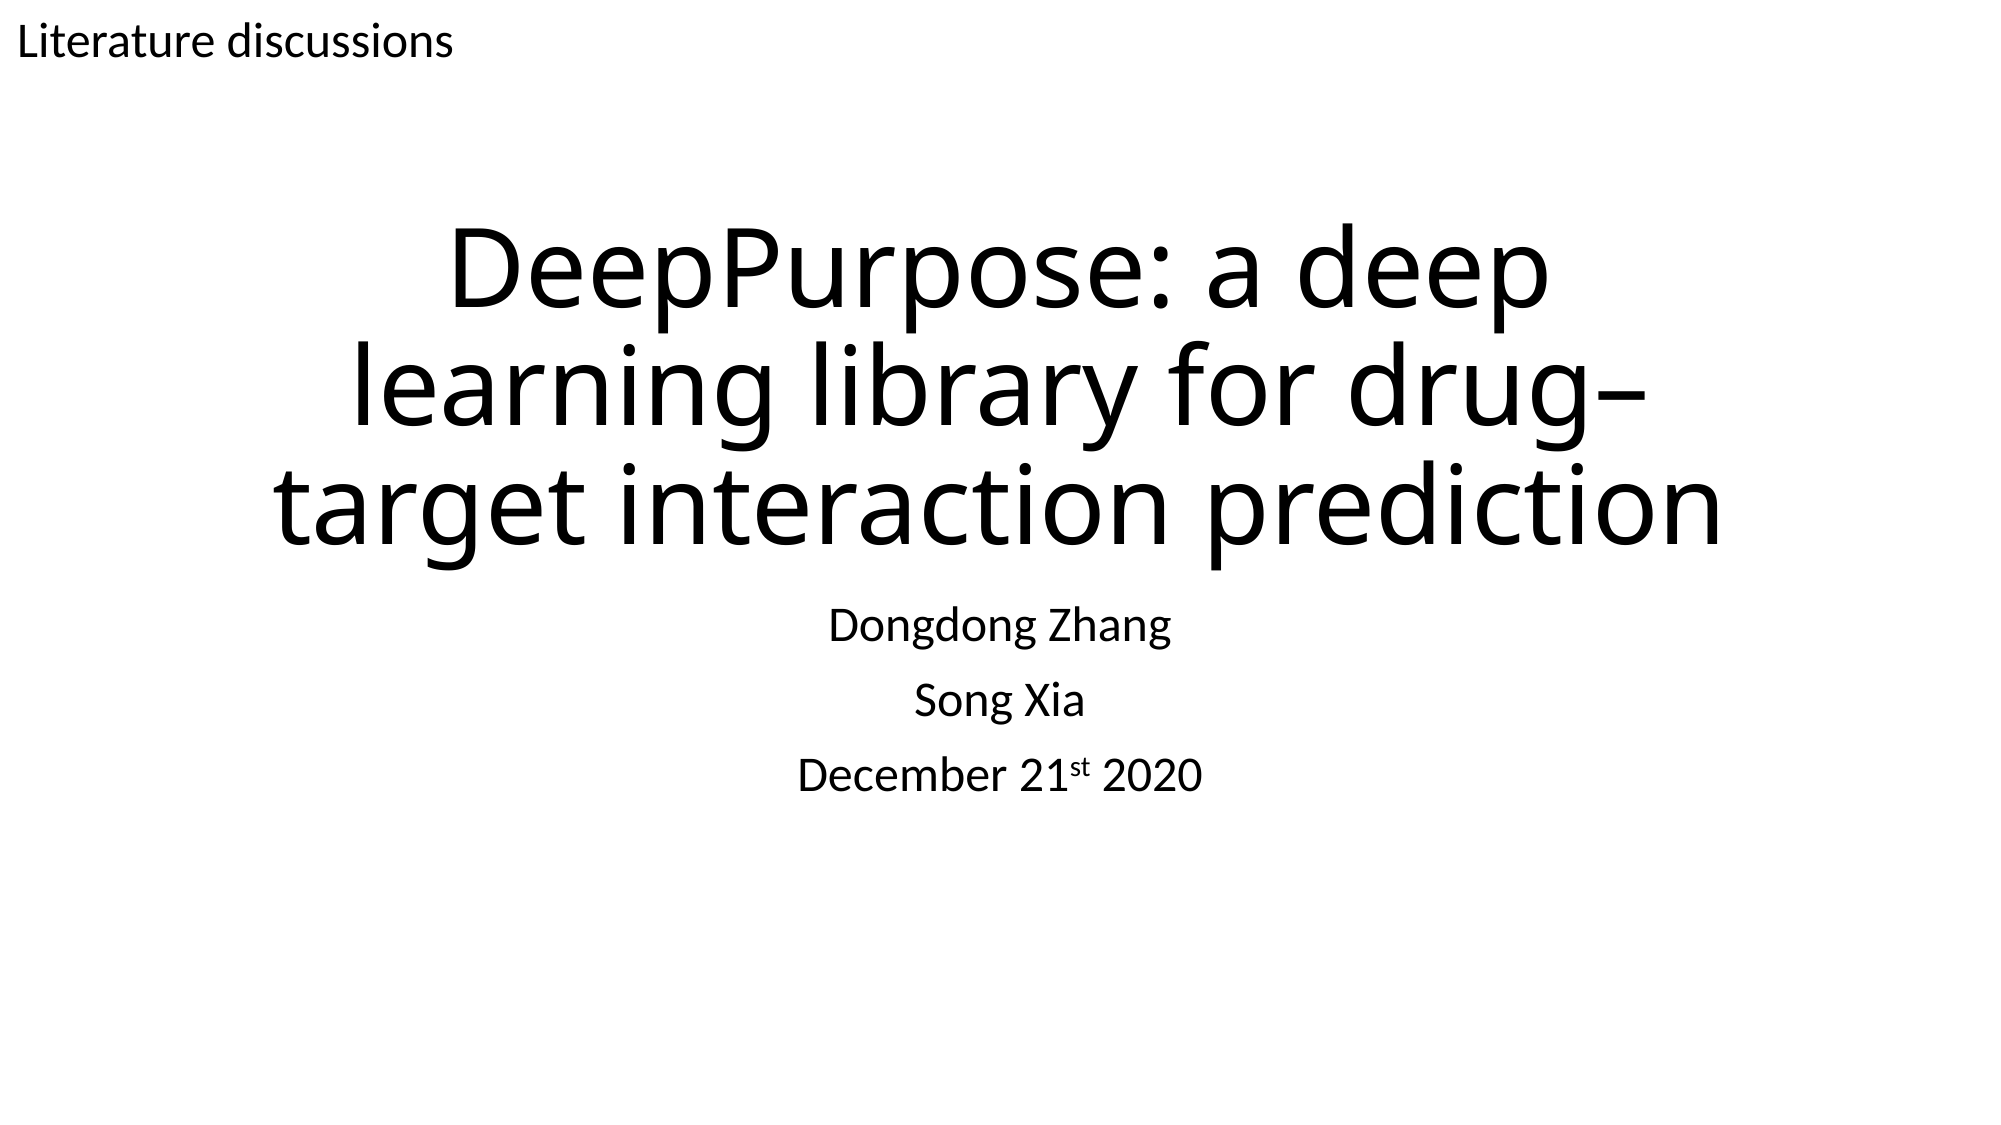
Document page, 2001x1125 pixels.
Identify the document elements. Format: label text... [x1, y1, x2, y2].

text_box Literature discussions [2, 0, 469, 75]
title DeepPurpose: a deep learning library for drug–target interaction prediction [249, 184, 1750, 576]
subtitle Dongdong Zhang Song Xia December 21st 2020 [249, 590, 1750, 863]
